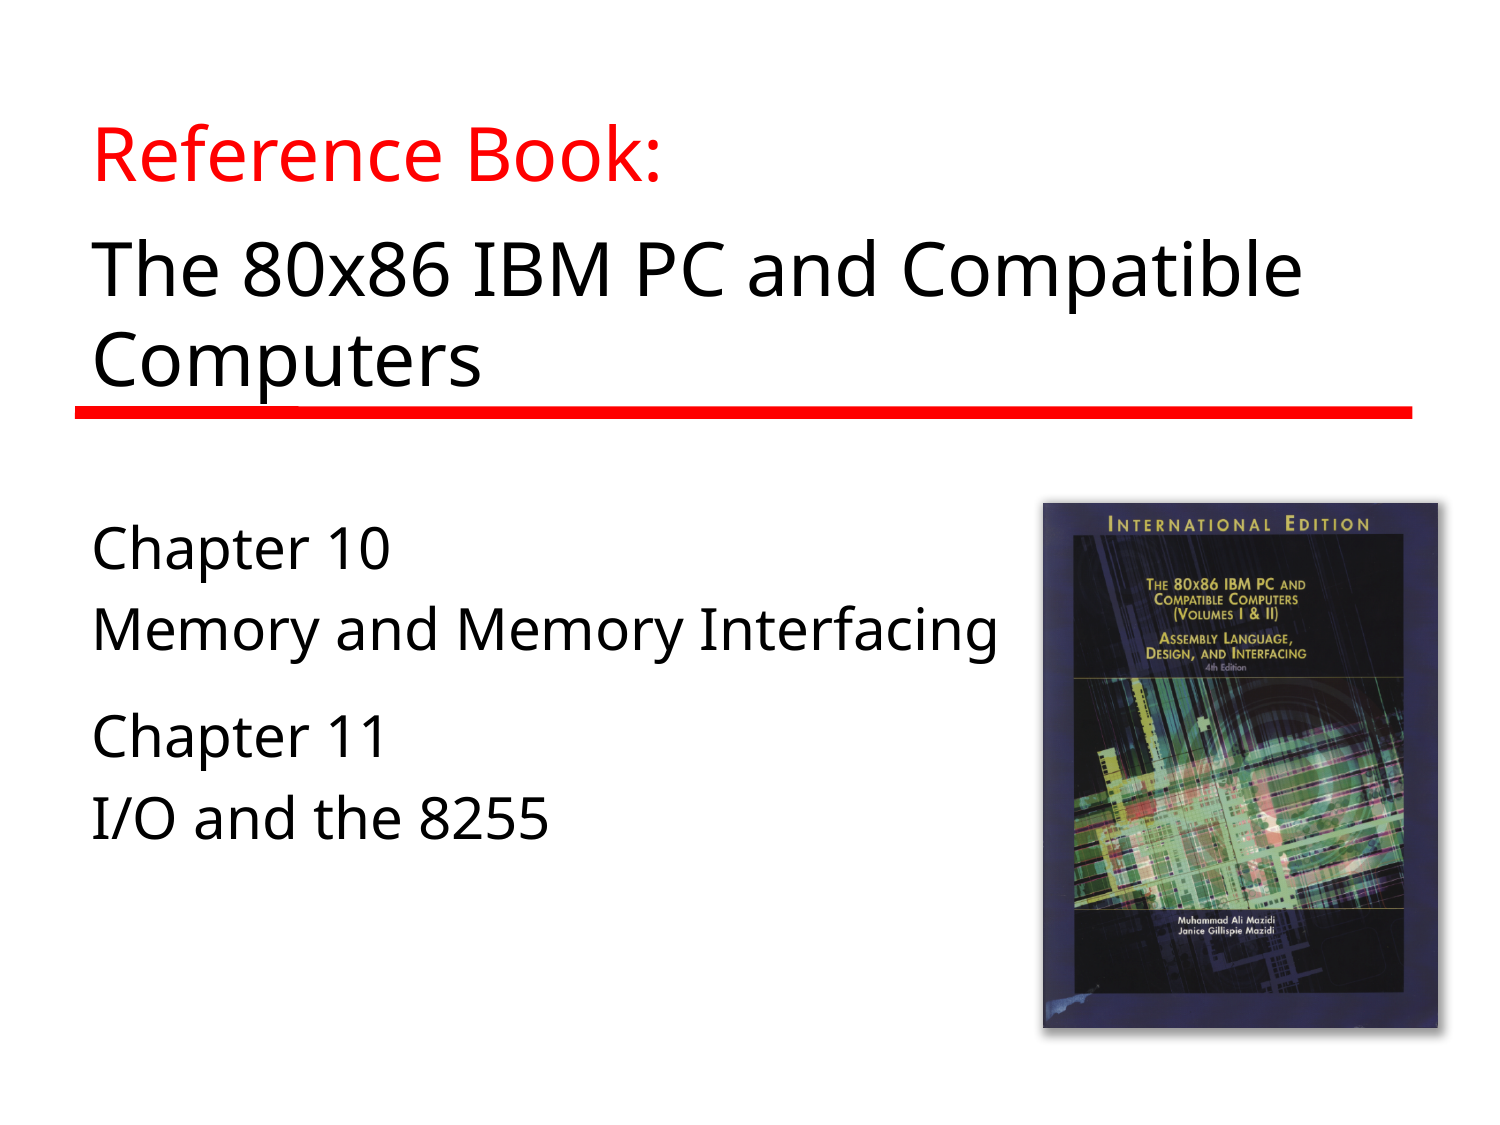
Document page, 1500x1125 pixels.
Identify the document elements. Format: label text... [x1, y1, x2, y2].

text_box Chapter 10 Memory and Memory Interfacing Chapter 11 I/O and the 8255 [76, 503, 1034, 693]
text_box Reference Book: The 80x86 IBM PC and Compatible Computers [76, 112, 1442, 409]
picture [1043, 503, 1438, 1028]
